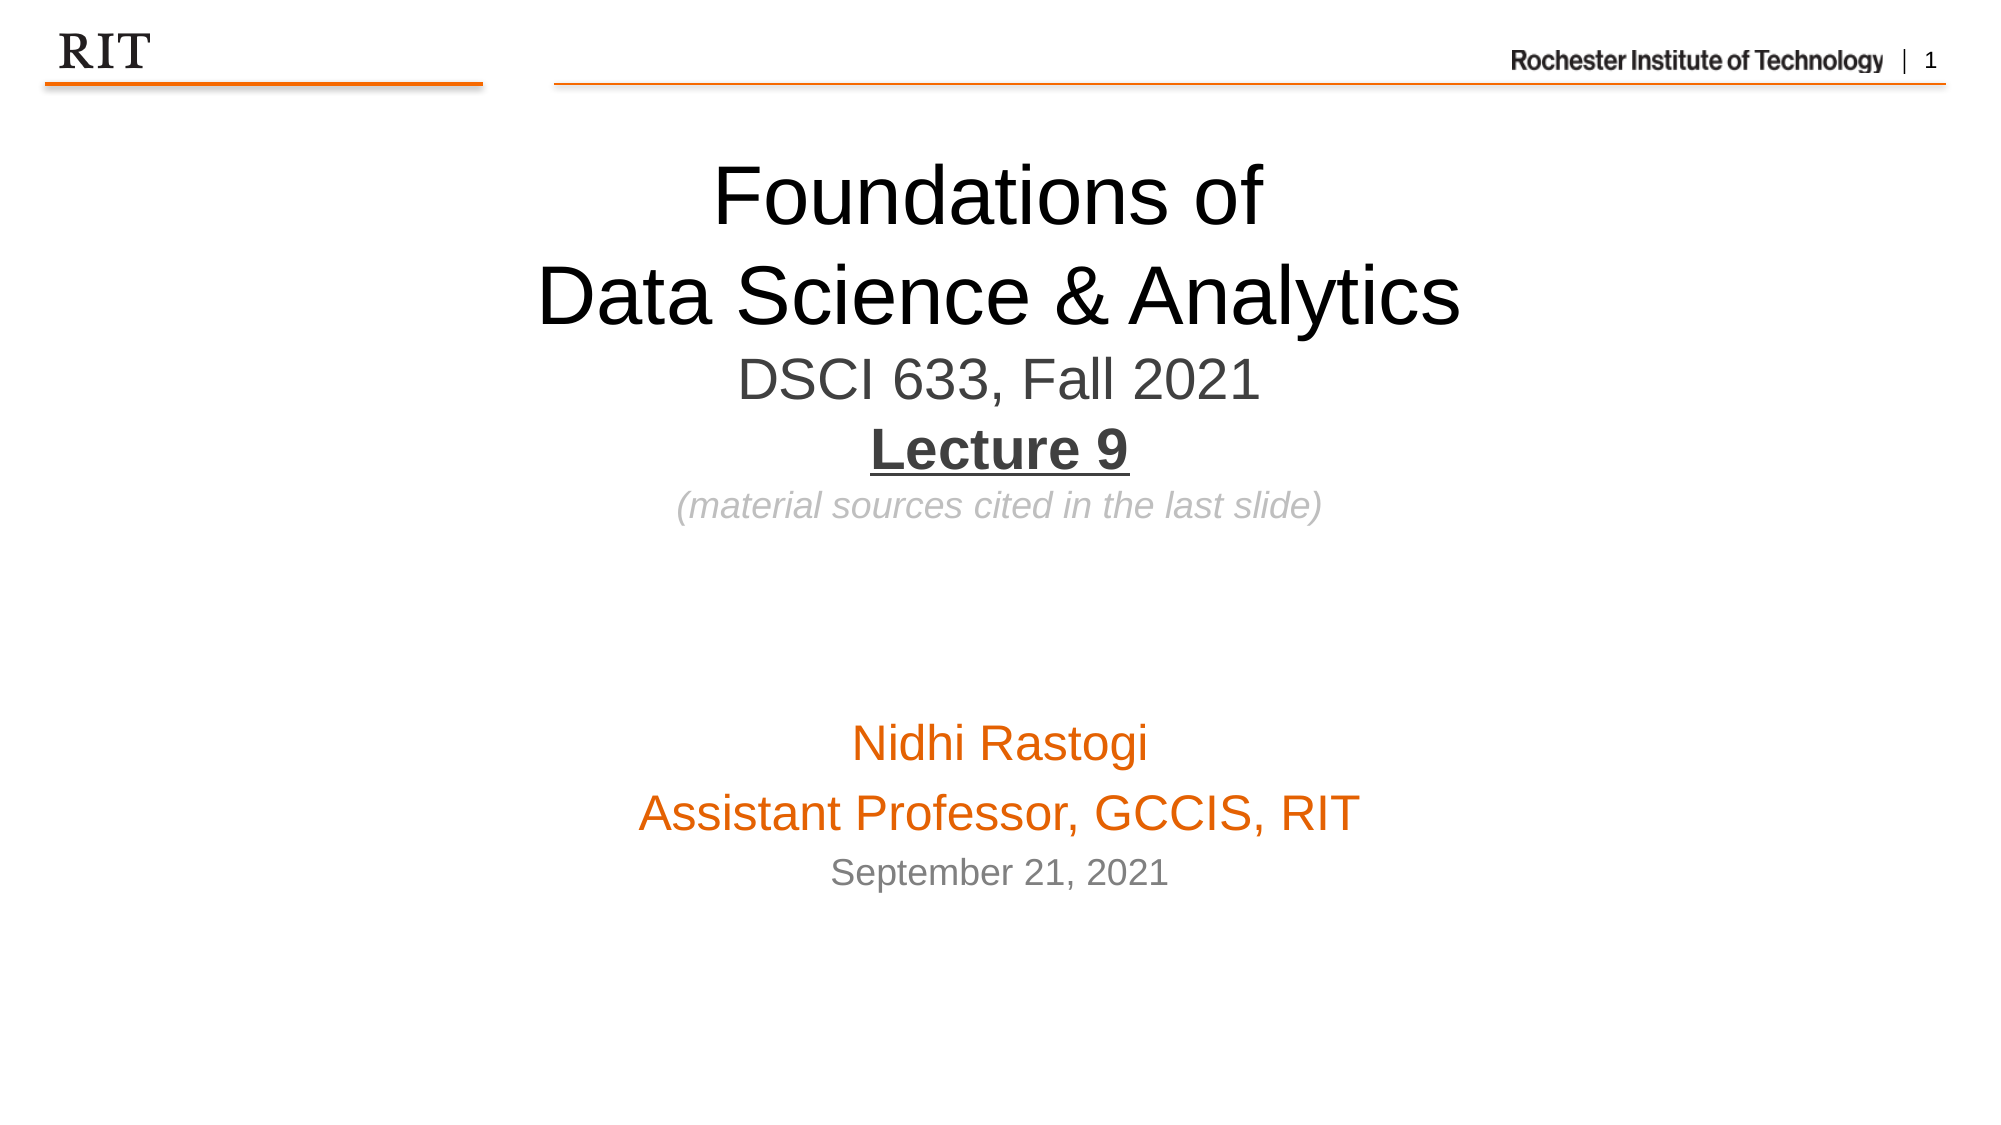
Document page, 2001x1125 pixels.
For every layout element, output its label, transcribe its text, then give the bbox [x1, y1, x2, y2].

text_box Nidhi Rastogi Assistant Professor, GCCIS, RIT September 21, 2021 [68, 715, 1932, 889]
text_box Foundations of Data Science & Analytics DSCI 633, Fall 2021 Lecture 9 (material sources cited in the last slide) [68, 97, 1932, 547]
